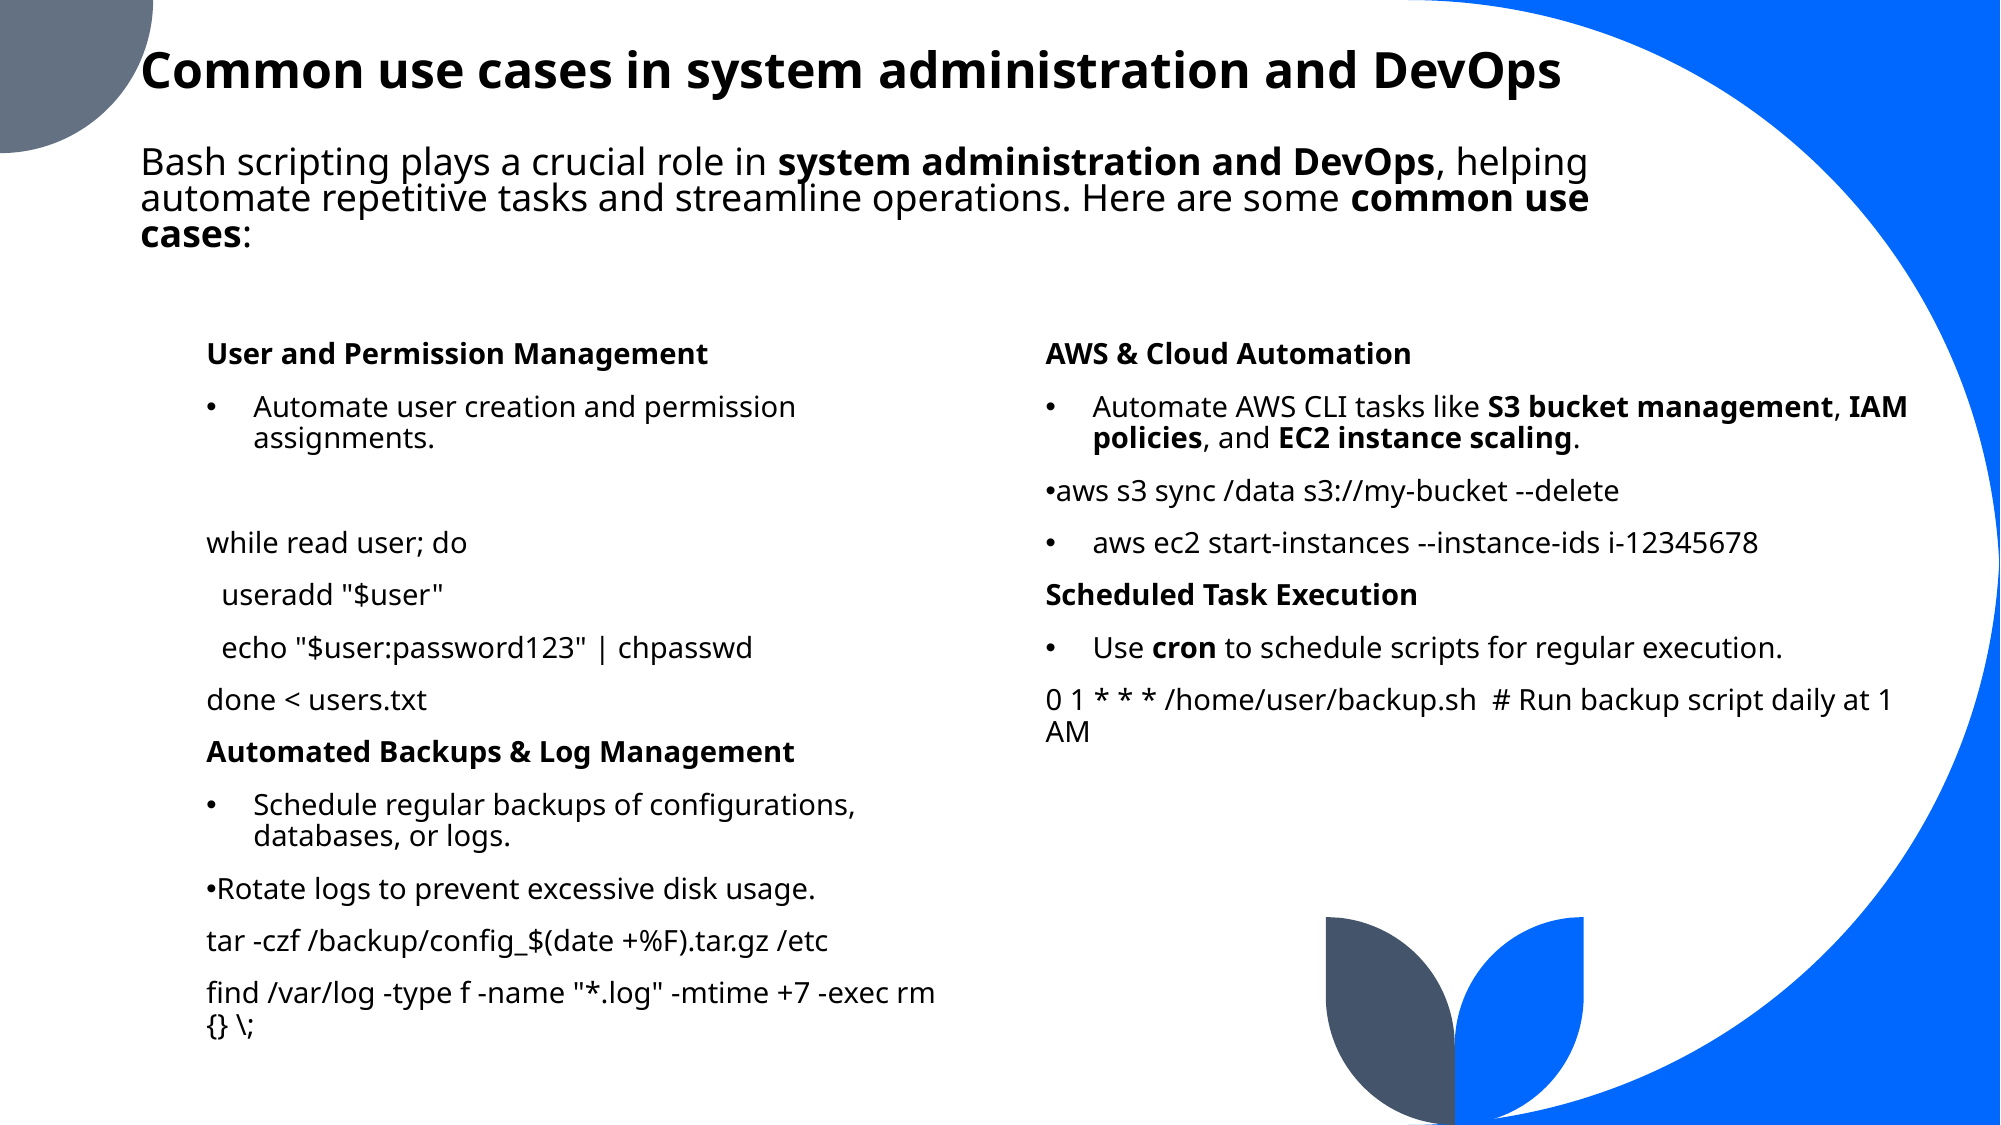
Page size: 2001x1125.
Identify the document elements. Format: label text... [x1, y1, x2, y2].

list AWS & Cloud Automation Automate AWS CLI tasks like S3 bucket management, IAM policies, and EC2 instance scaling. aws s3 sync /data s3://my-bucket --delete aws ec2 start-instances --instance-ids i-12345678 Scheduled Task Execution Use cron to schedule scripts for regular execution. 0 1 * * * /home/user/backup.sh # Run backup script daily at 1 AM [1030, 332, 1929, 993]
list User and Permission Management Automate user creation and permission assignments. while read user; do useradd "$user" echo "$user:password123" | chpasswd done < users.txt Automated Backups & Log Management Schedule regular backups of configurations, databases, or logs. Rotate logs to prevent excessive disk usage. tar -czf /backup/config_$(date +%F).tar.gz /etc find /var/log -type f -name "*.log" -mtime +7 -exec rm {} \; [191, 332, 957, 1093]
title Common use cases in system administration and DevOps Bash scripting plays a crucial role in system administration and DevOps, helping automate repetitive tasks and streamline operations. Here are some common use cases: [125, 102, 1701, 374]
